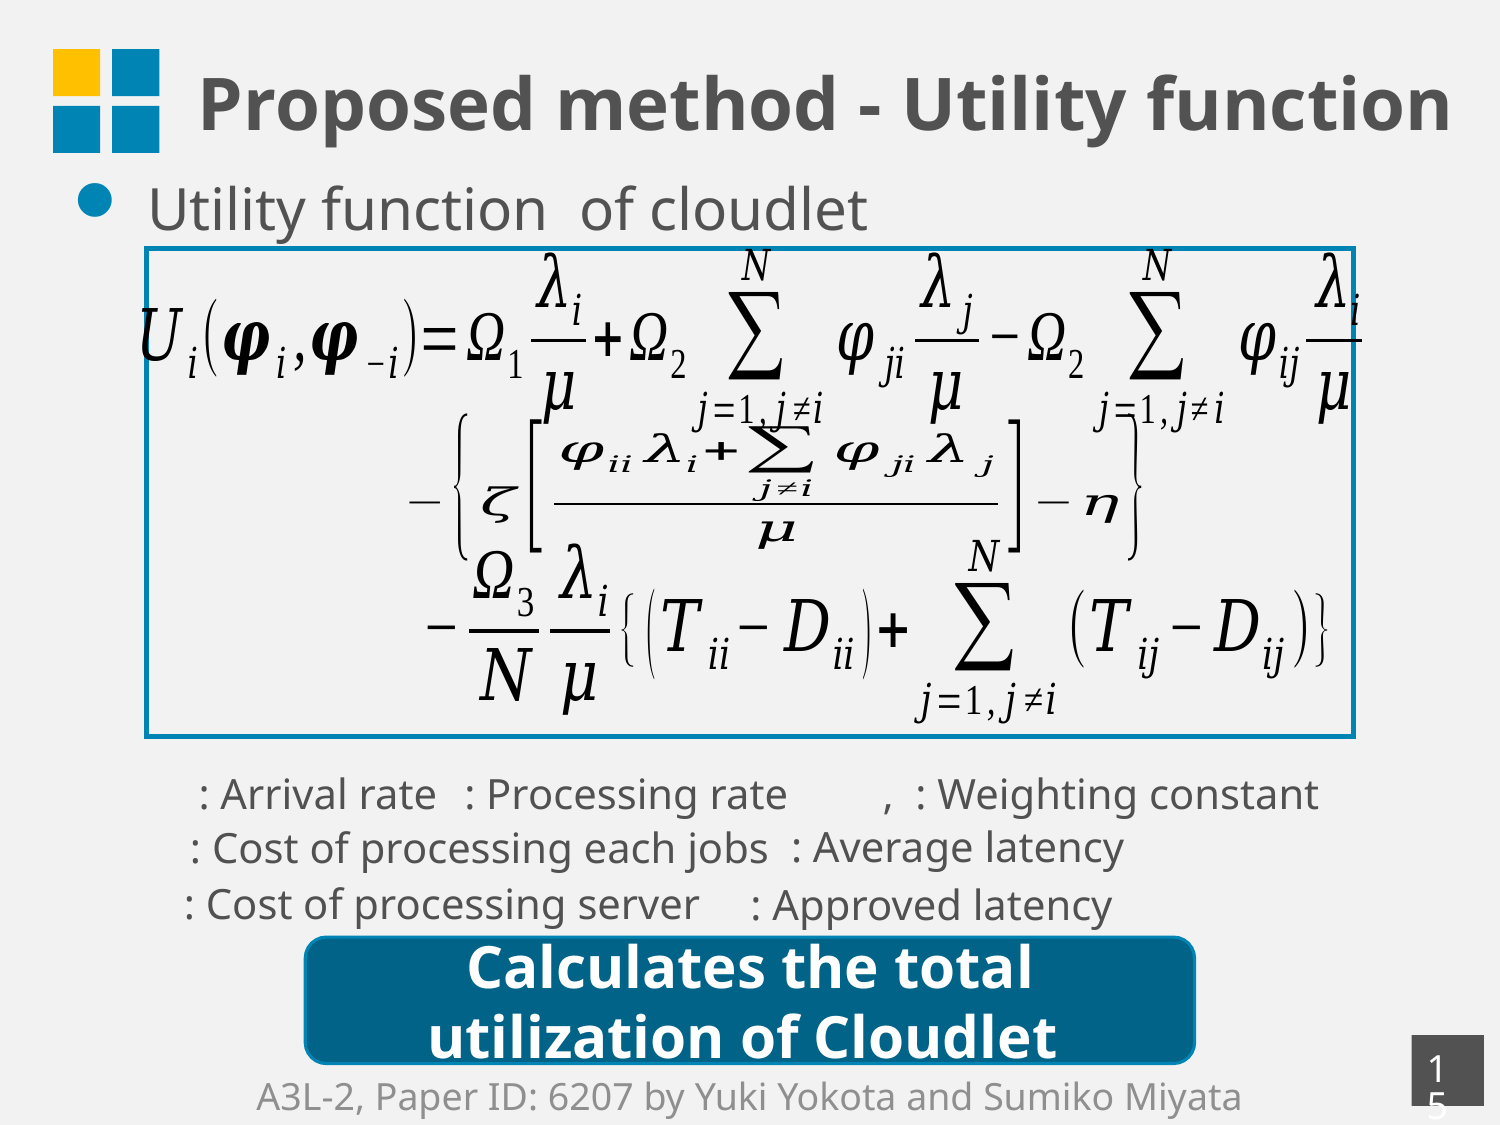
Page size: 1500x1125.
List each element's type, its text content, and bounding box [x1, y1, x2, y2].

slide_number 14 [1411, 1035, 1484, 1106]
footer A3L-2, Paper ID: 6207 by Yuki Yokota and Sumiko Miyata [177, 1065, 1323, 1125]
title Proposed method - Utility function [183, 7, 1500, 195]
text_box [146, 248, 1354, 737]
